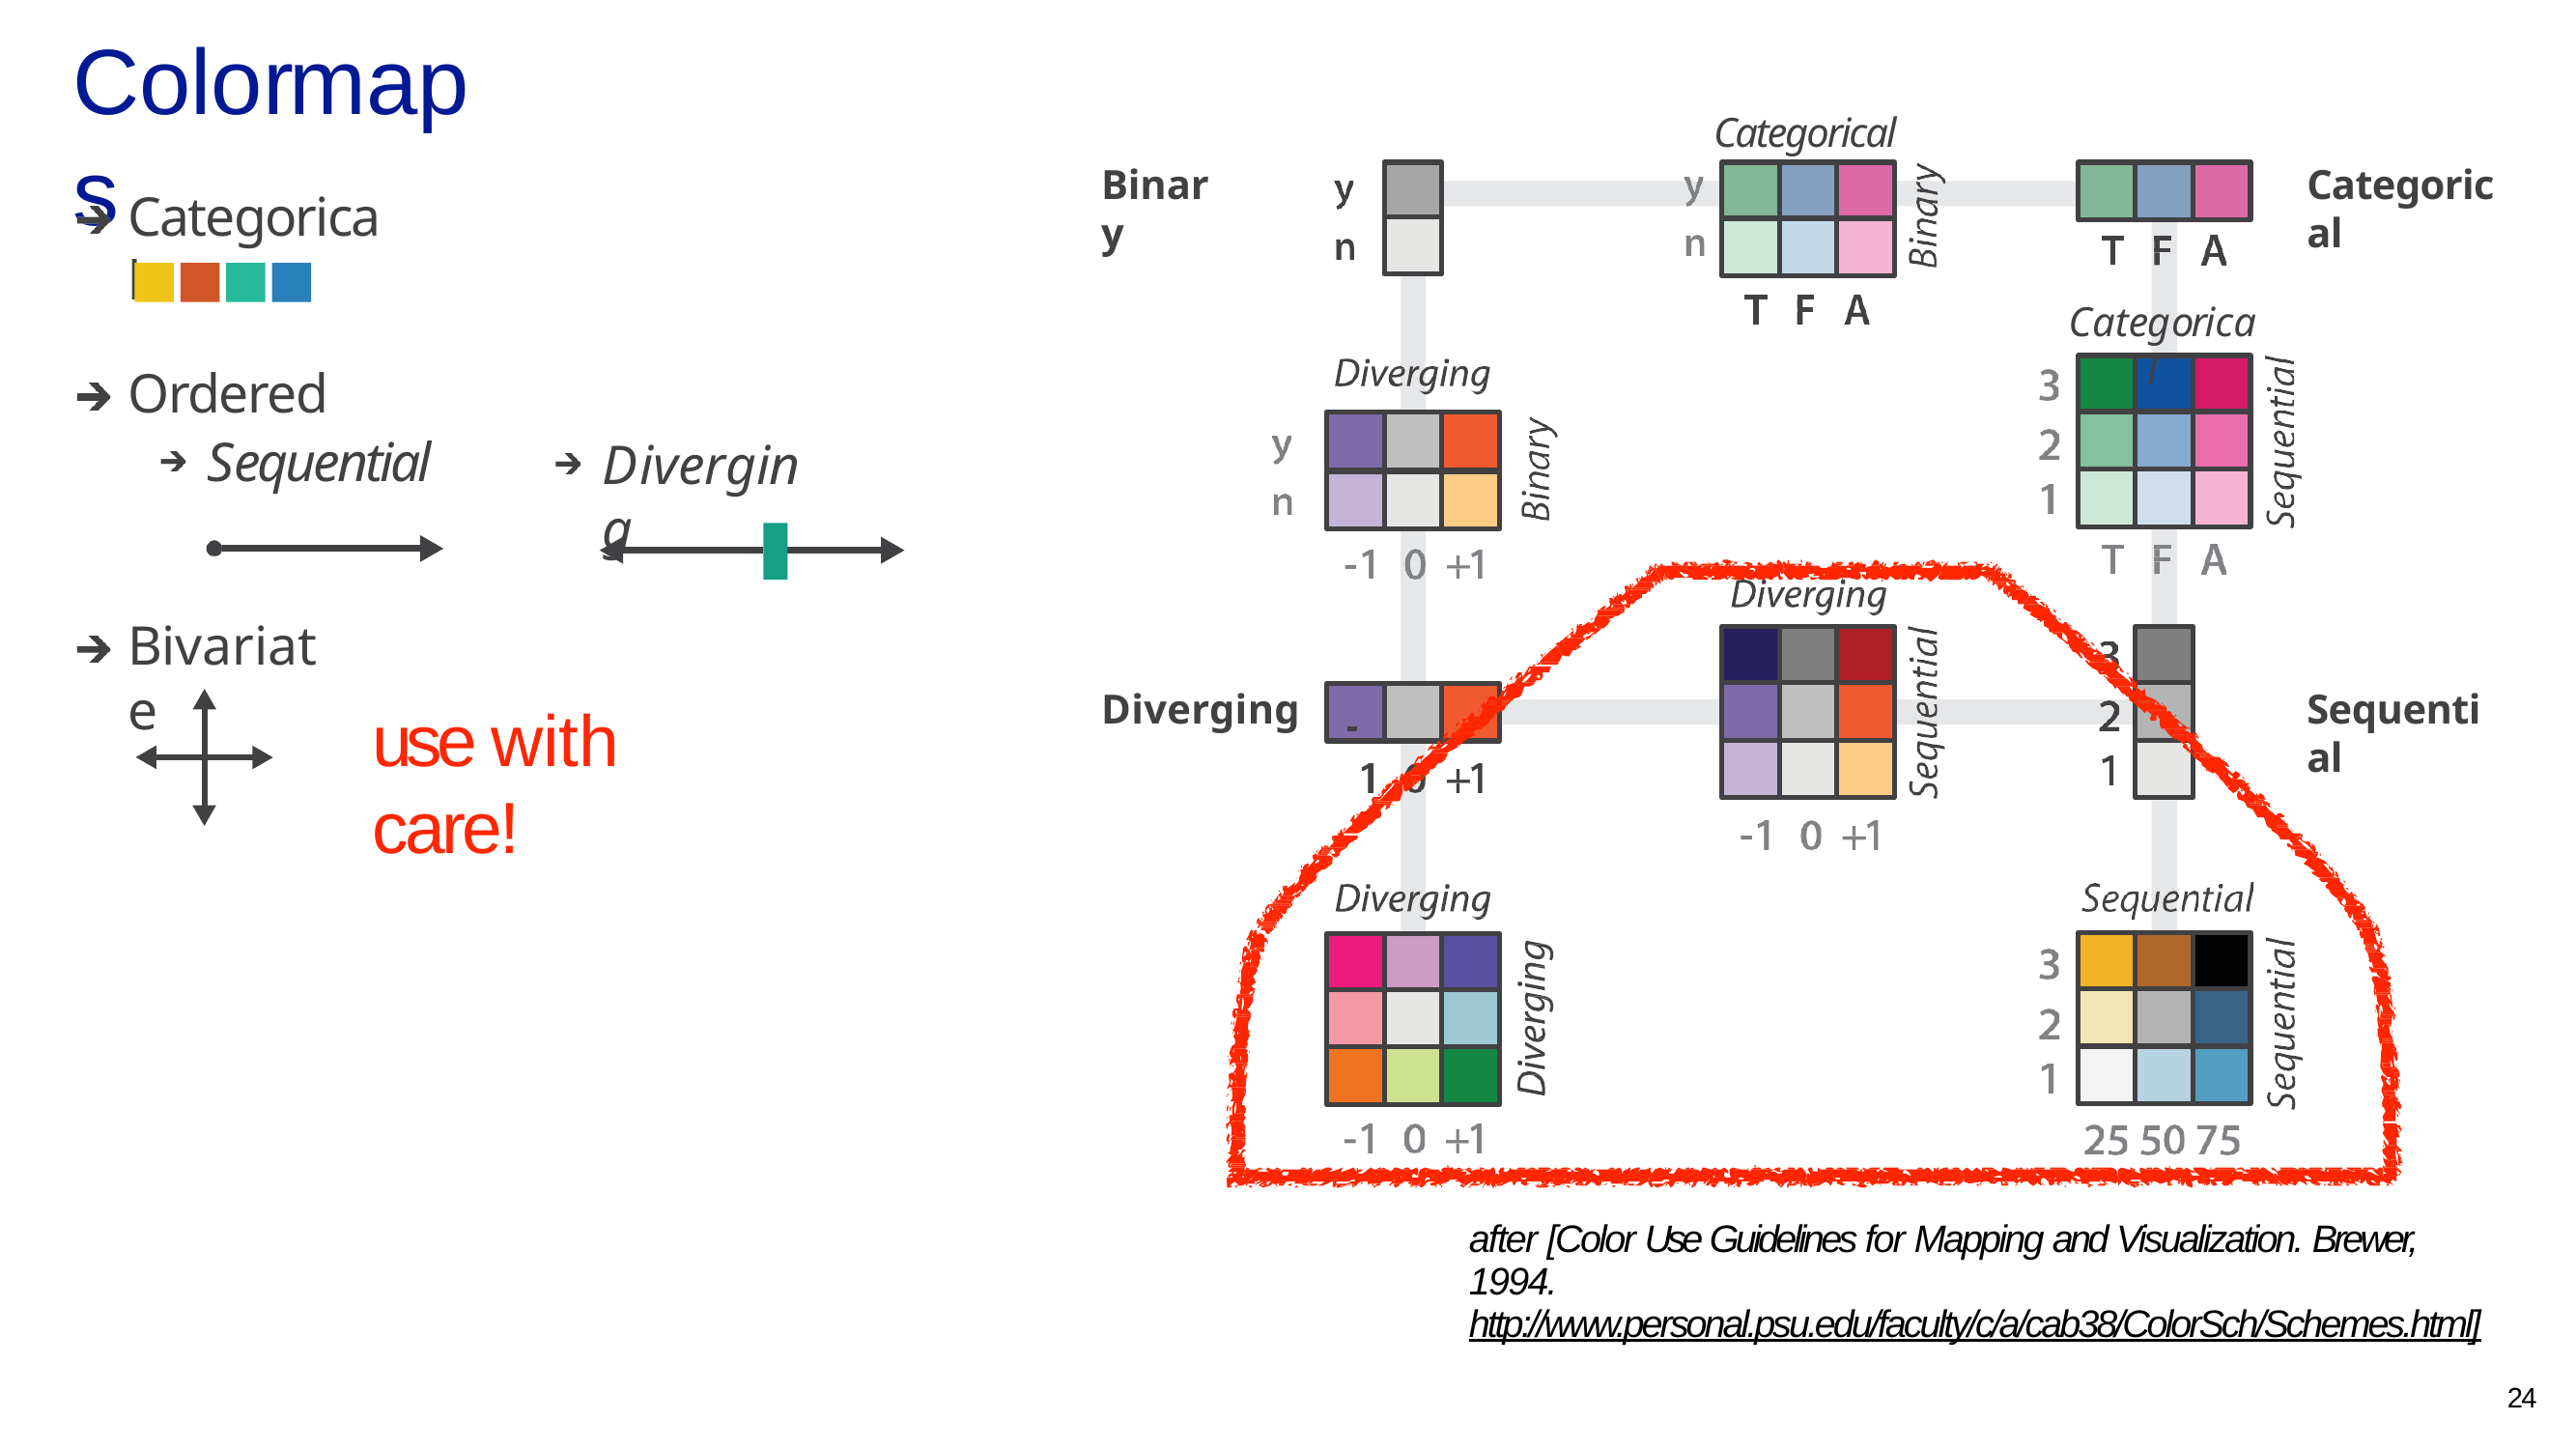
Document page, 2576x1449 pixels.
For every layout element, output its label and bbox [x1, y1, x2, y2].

text_box [1335, 358, 1360, 386]
text_box [1273, 494, 1292, 515]
text_box [1741, 836, 1752, 840]
text_box [1099, 161, 2403, 1188]
text_box [1361, 1123, 1373, 1153]
text_box [2164, 1124, 2185, 1155]
text_box [126, 353, 439, 493]
text_box [1842, 820, 1879, 850]
text_box [1361, 366, 1369, 386]
title [70, 19, 492, 265]
text_box [126, 610, 324, 826]
text_box [1524, 940, 1554, 961]
text_box [1361, 763, 1373, 793]
text_box [2039, 949, 2059, 980]
text_box [2265, 937, 2295, 989]
text_box [1271, 436, 1292, 465]
text_box [1712, 105, 1901, 156]
text_box [206, 534, 444, 562]
text_box [1525, 1062, 1545, 1070]
text_box [1099, 156, 1222, 256]
text_box [1344, 1139, 1356, 1144]
text_box [2140, 1125, 2161, 1155]
text_box [1334, 181, 1354, 210]
text_box [2202, 882, 2254, 912]
text_box [76, 383, 111, 411]
text_box [1450, 891, 1469, 912]
text_box [1757, 820, 1769, 850]
text_box [76, 636, 111, 663]
text_box [1517, 1070, 1545, 1096]
text_box [1525, 982, 1545, 991]
text_box [1335, 884, 1361, 912]
text_box [1371, 366, 1389, 386]
text_box [1471, 891, 1491, 921]
text_box [2265, 355, 2295, 407]
text_box [2108, 1125, 2128, 1155]
text_box [1361, 892, 1370, 912]
text_box [1909, 741, 1945, 799]
text_box [1524, 1025, 1545, 1042]
text_box [126, 180, 383, 311]
text_box [599, 428, 905, 580]
text_box [1800, 820, 1822, 850]
text_box [1336, 239, 1354, 260]
text_box [1345, 564, 1357, 569]
text_box [2274, 411, 2295, 468]
slide_number [2503, 1380, 2540, 1449]
text_box [1446, 1123, 1482, 1153]
text_box [2039, 1009, 2060, 1039]
text_box [555, 453, 581, 474]
text_box [2081, 883, 2139, 920]
text_box [2220, 1125, 2240, 1155]
text_box [2267, 1053, 2303, 1110]
text_box [2305, 156, 2514, 256]
text_box [1524, 962, 1545, 981]
text_box [1446, 763, 1483, 793]
text_box [1524, 992, 1554, 1012]
text_box [2305, 682, 2504, 781]
text_box [1440, 892, 1449, 912]
text_box [2102, 755, 2114, 785]
text_box [1403, 1123, 1426, 1153]
text_box [2196, 1125, 2217, 1154]
text_box [77, 206, 111, 234]
text_box [1525, 1041, 1545, 1060]
text_box [2274, 992, 2295, 1050]
text_box [2200, 235, 2227, 266]
text_box [2084, 1124, 2105, 1154]
text_box [1362, 550, 1373, 579]
text_box [2200, 544, 2227, 575]
text_box [1524, 1010, 1545, 1024]
text_box [370, 692, 786, 868]
text_box [2041, 1064, 2054, 1094]
text_box [1372, 892, 1390, 912]
text_box [2266, 470, 2302, 528]
text_box [1466, 1211, 2509, 1345]
